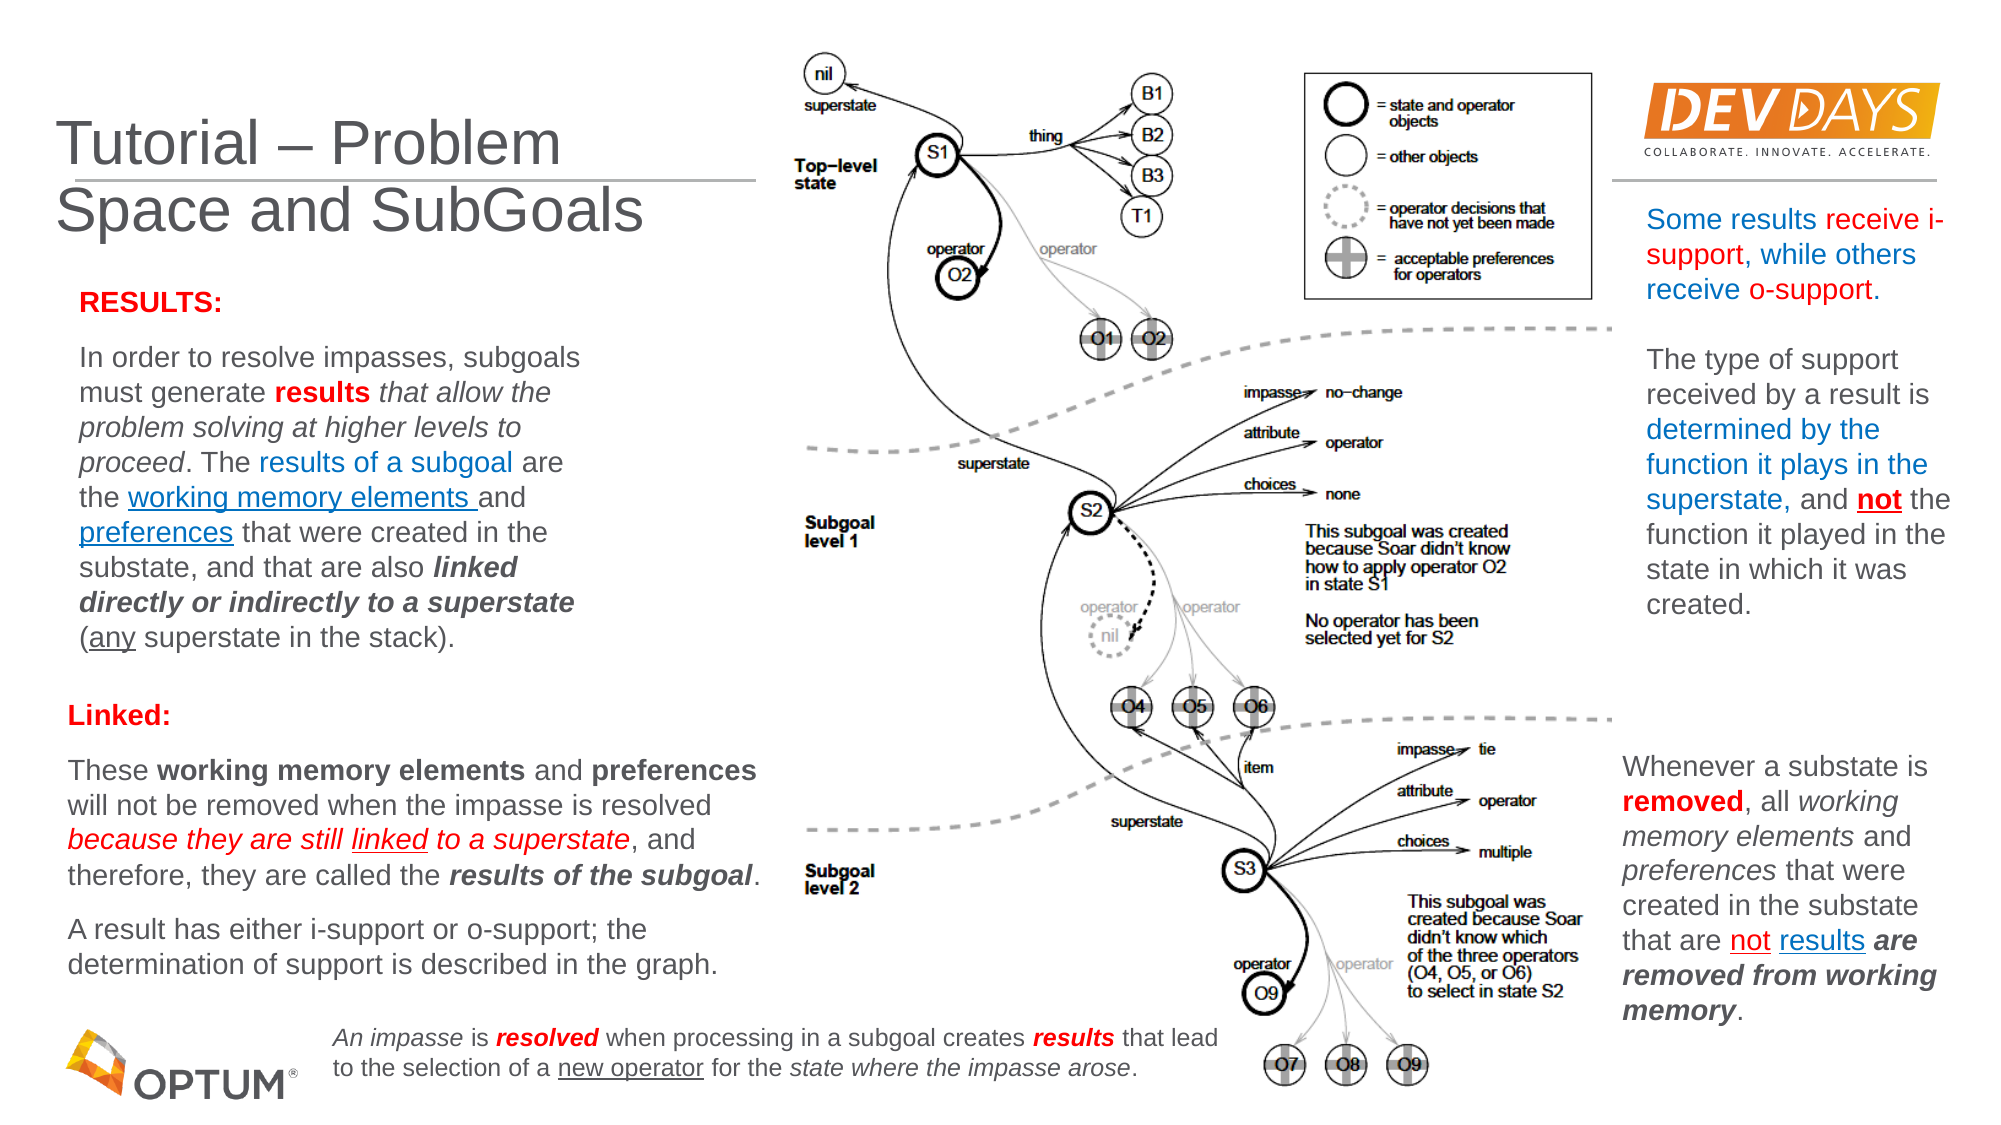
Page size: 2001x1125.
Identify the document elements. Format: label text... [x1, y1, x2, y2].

text_box RESULTS: In order to resolve impasses, subgoals must generate results that allow the problem solving at higher levels to proceed. The results of a subgoal are the working memory elements and preferences that were created in the substate, and that are also linked directly or indirectly to a superstate (any superstate in the stack). [64, 276, 597, 661]
text_box An impasse is resolved when processing in a subgoal creates results that lead to the selection of a new operator for the state where the impasse arose. [318, 1014, 756, 1090]
picture [756, 25, 1612, 1103]
text_box Some results receive i-support, while others receive o-support. The type of support received by a result is determined by the function it plays in the superstate, and not the function it played in the state in which it was created. [1631, 193, 1972, 628]
text_box Linked: These working memory elements and preferences will not be removed when the impasse is resolved because they are still linked to a superstate, and therefore, they are called the results of the subgoal. A result has either i-support or o-support; the determination of support is described in the graph. [52, 688, 756, 988]
text_box Tutorial – Problem Space and SubGoals [55, 136, 727, 246]
text_box Whenever a substate is removed, all working memory elements and preferences that were created in the substate that are not results are removed from working memory. [1611, 739, 1953, 1034]
picture [64, 1027, 299, 1101]
